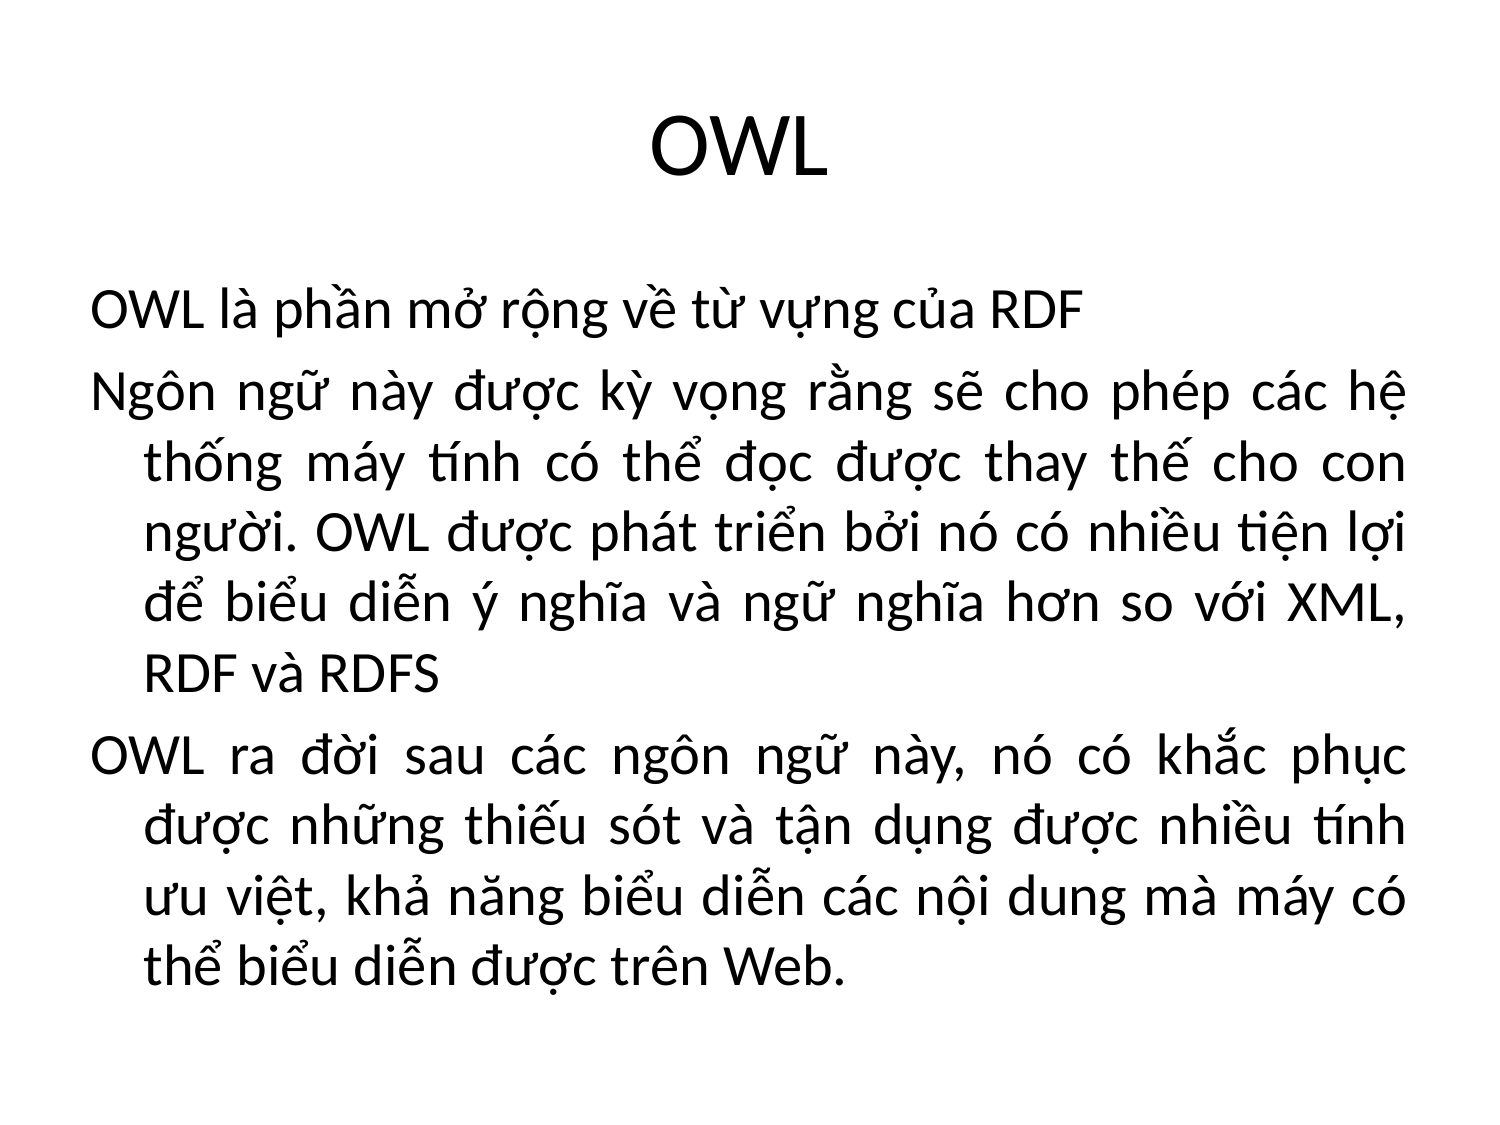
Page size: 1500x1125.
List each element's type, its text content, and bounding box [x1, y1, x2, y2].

list OWL là phần mở rộng về từ vựng của RDF Ngôn ngữ này được kỳ vọng rằng sẽ cho phép các hệ thống máy tính có thể đọc được thay thế cho con người. OWL được phát triển bởi nó có nhiều tiện lợi để biểu diễn ý nghĩa và ngữ nghĩa hơn so với XML, RDF và RDFS OWL ra đời sau các ngôn ngữ này, nó có khắc phục được những thiếu sót và tận dụng được nhiều tính ưu việt, khả năng biểu diễn các nội dung mà máy có thể biểu diễn được trên Web. [75, 262, 1425, 1005]
title OWL [75, 45, 1425, 233]
